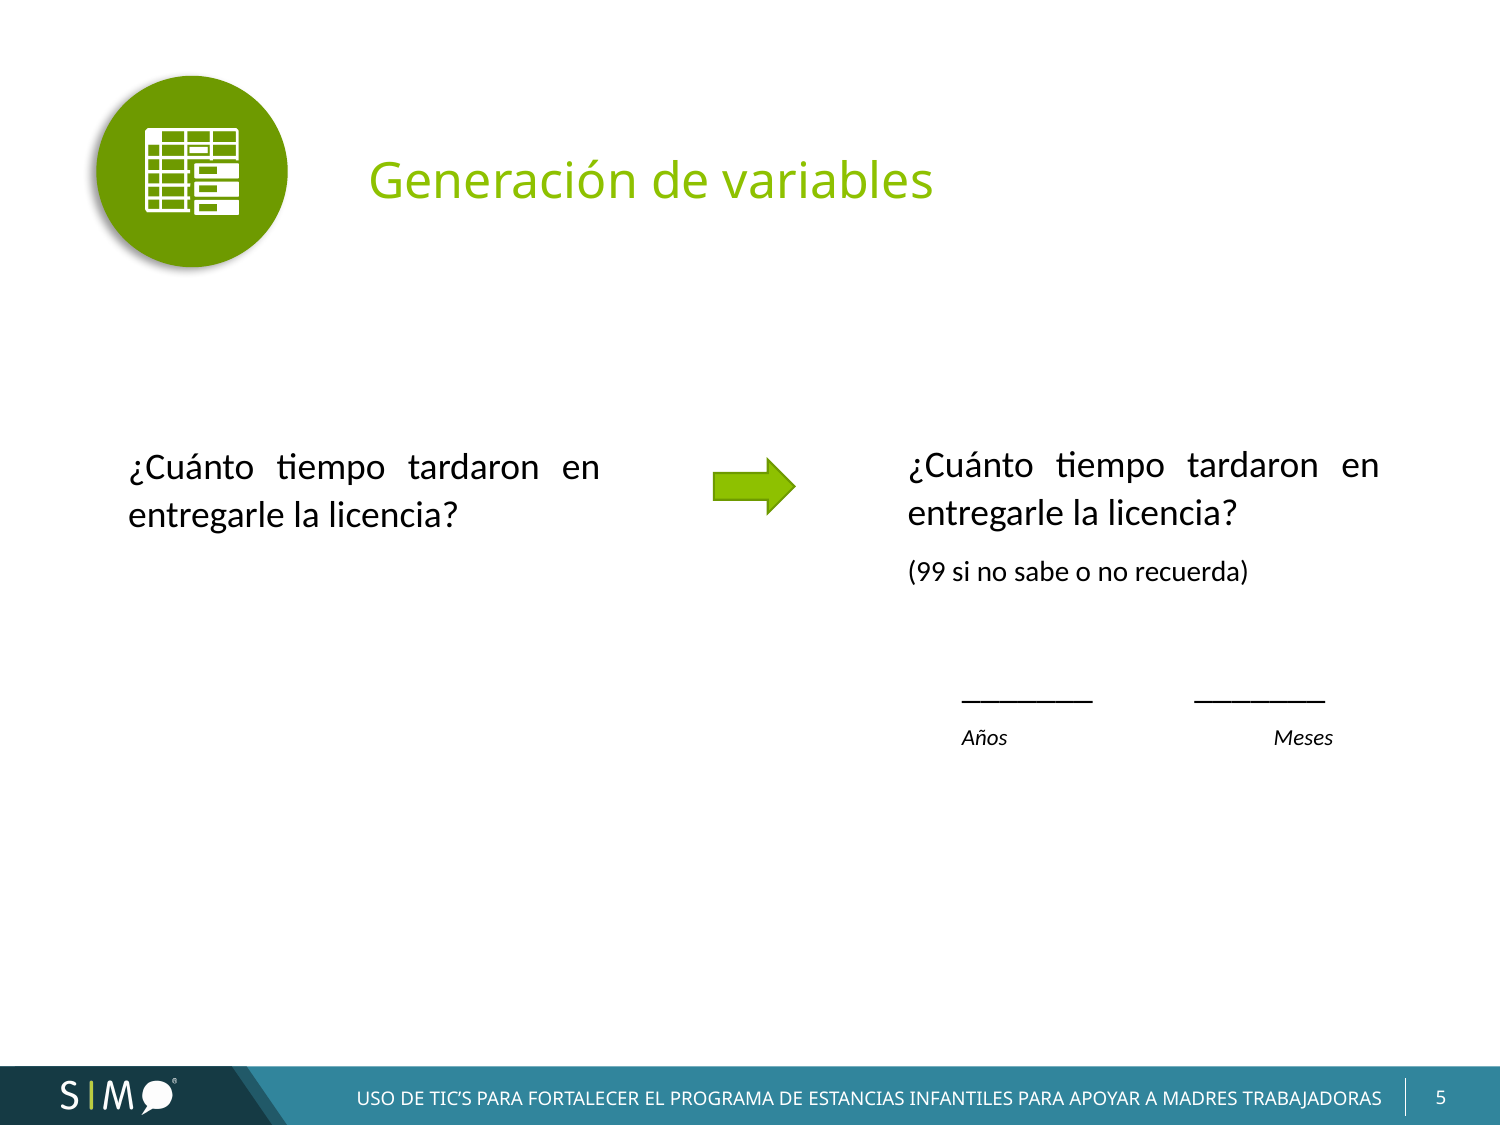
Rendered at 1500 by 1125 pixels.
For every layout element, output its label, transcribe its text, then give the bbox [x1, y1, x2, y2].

text_box [712, 457, 796, 516]
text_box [892, 429, 1396, 859]
picture [61, 1078, 177, 1115]
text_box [96, 75, 1259, 268]
text_box ¿Cuánto tiempo tardaron en entregarle la licencia? [113, 431, 616, 543]
